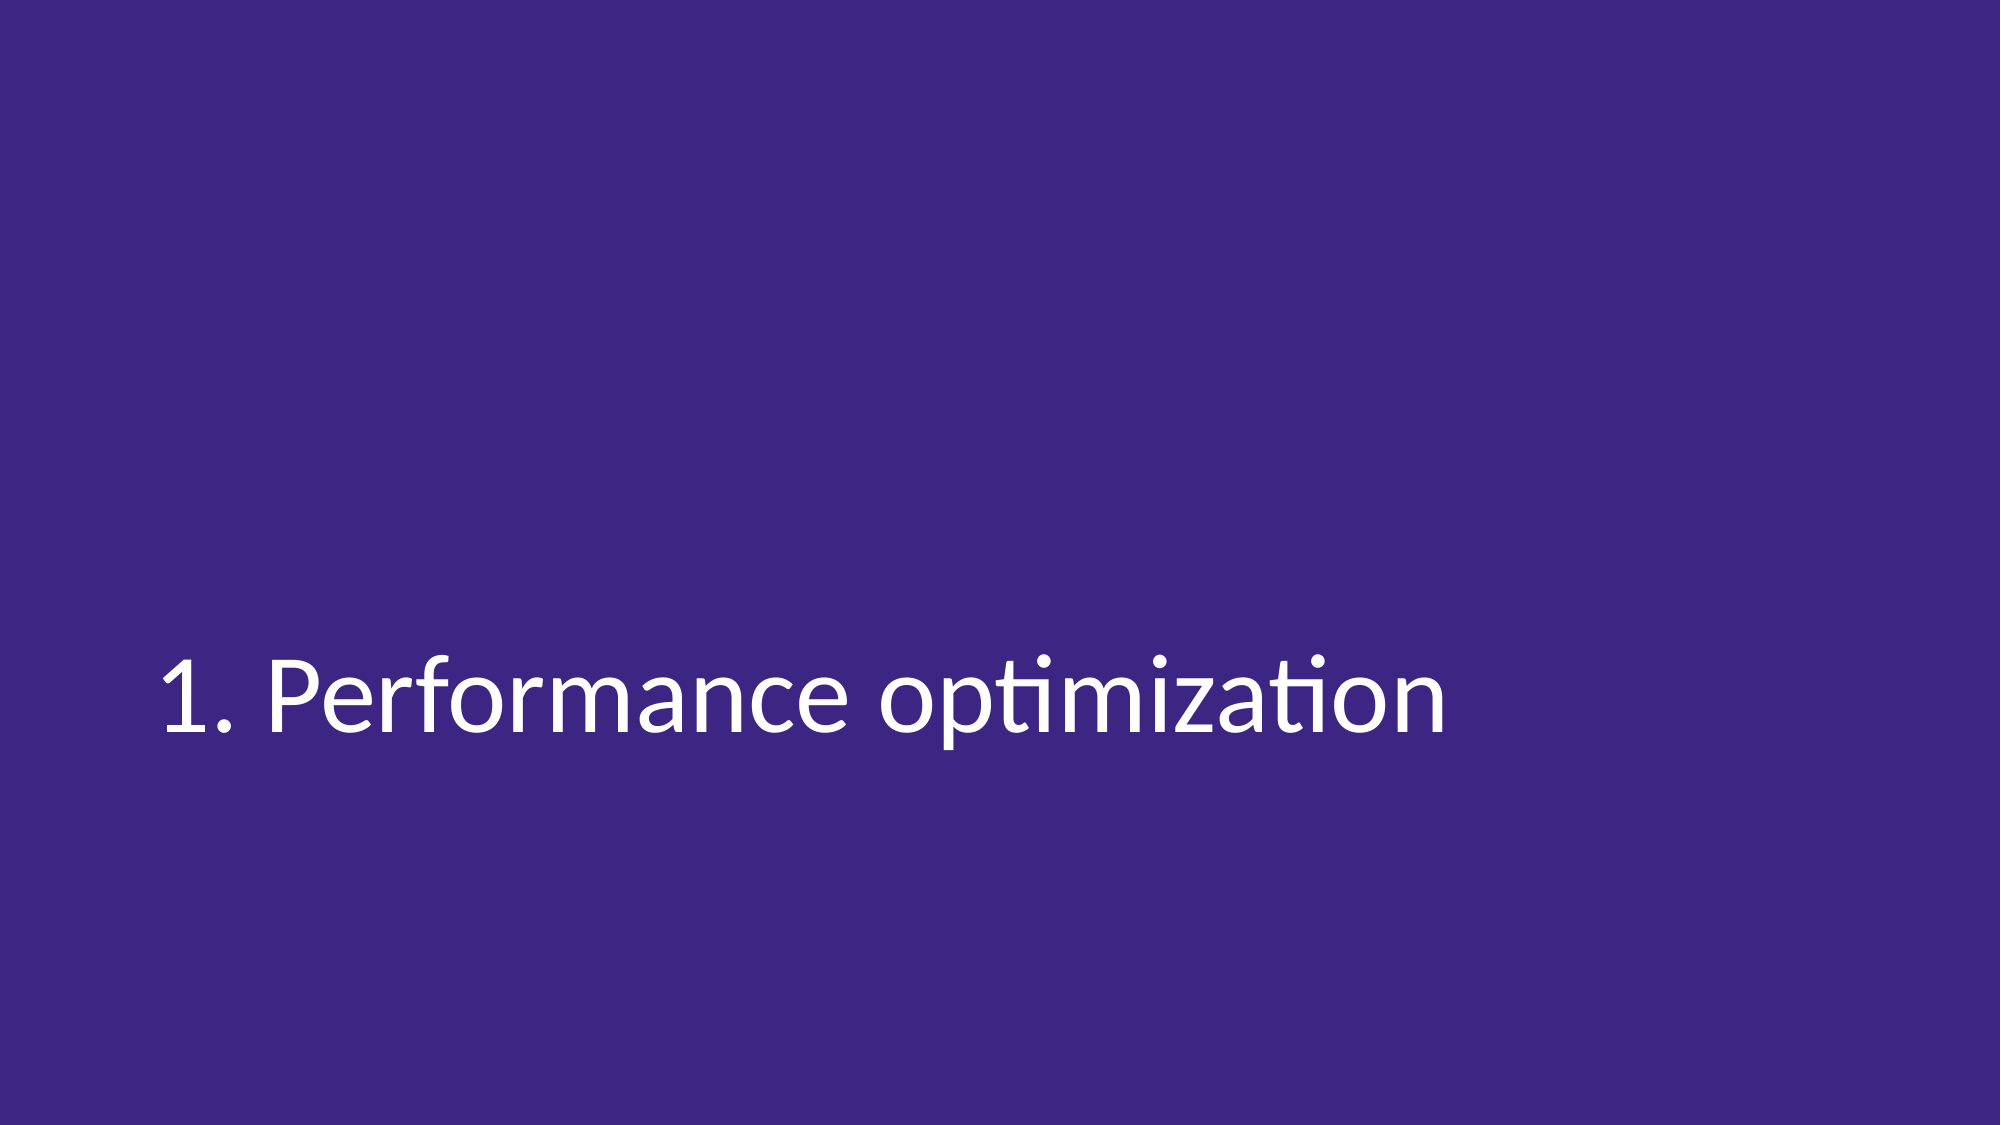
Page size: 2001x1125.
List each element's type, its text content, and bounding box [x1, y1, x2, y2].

list 1. Performance optimization [138, 293, 1864, 761]
